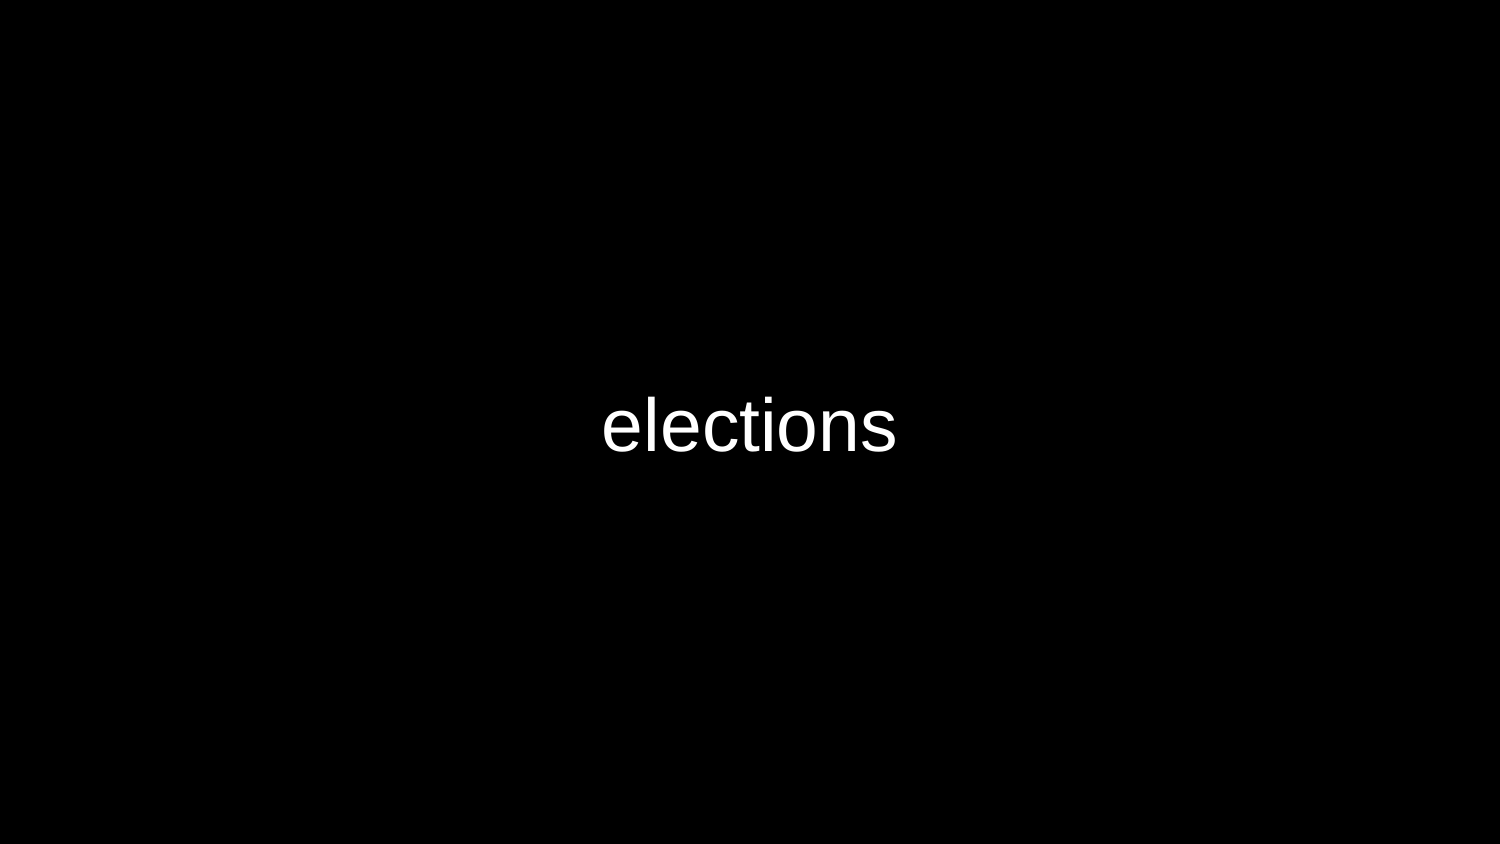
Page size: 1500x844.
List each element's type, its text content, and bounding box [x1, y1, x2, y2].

title elections [51, 352, 1449, 491]
